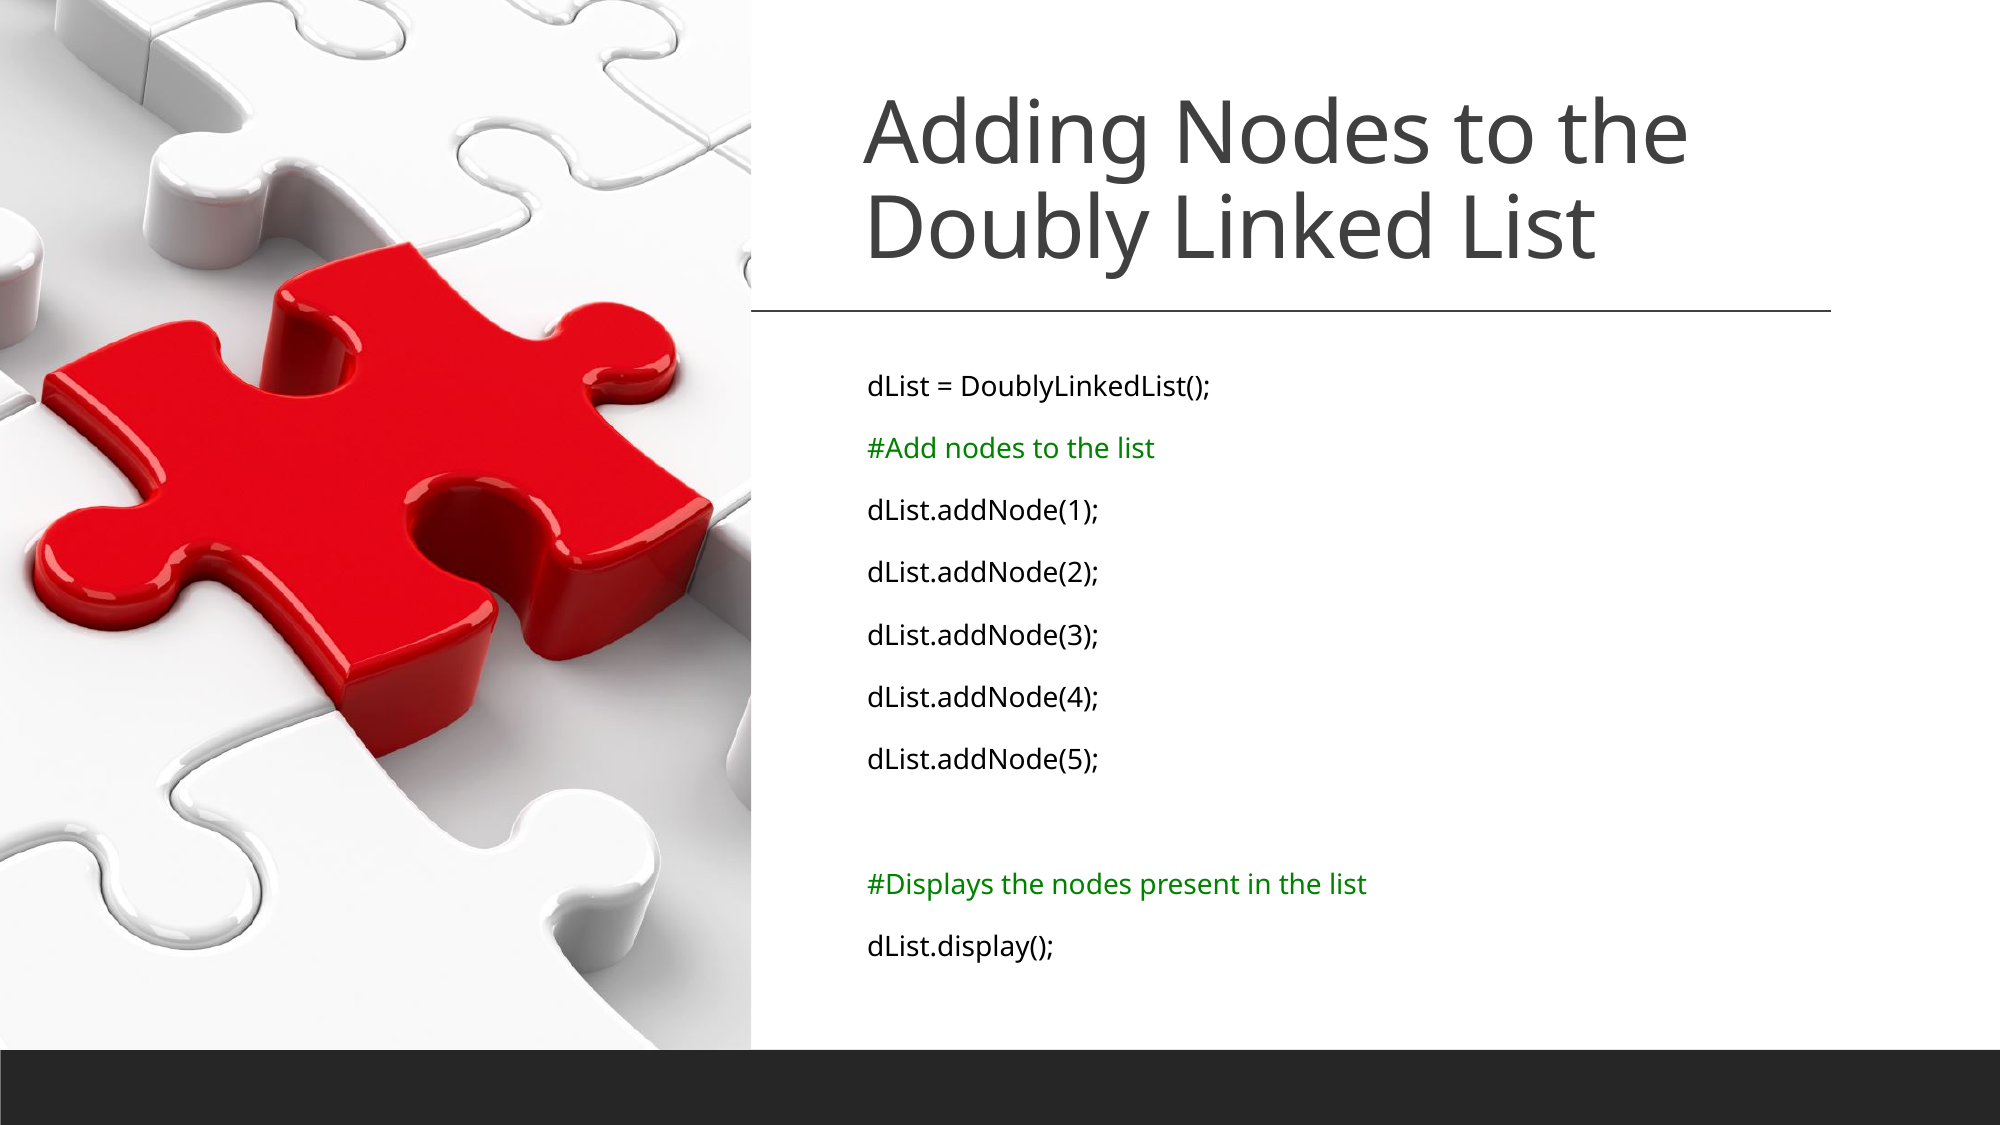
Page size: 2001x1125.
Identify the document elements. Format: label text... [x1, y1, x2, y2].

picture [0, 0, 752, 1051]
list dList = DoublyLinkedList(); #Add nodes to the list dList.addNode(1); dList.addNode(2); dList.addNode(3); dList.addNode(4); dList.addNode(5); #Displays the nodes present in the list dList.display(); [867, 353, 1849, 971]
title Adding Nodes to the Doubly Linked List [848, 47, 1830, 285]
